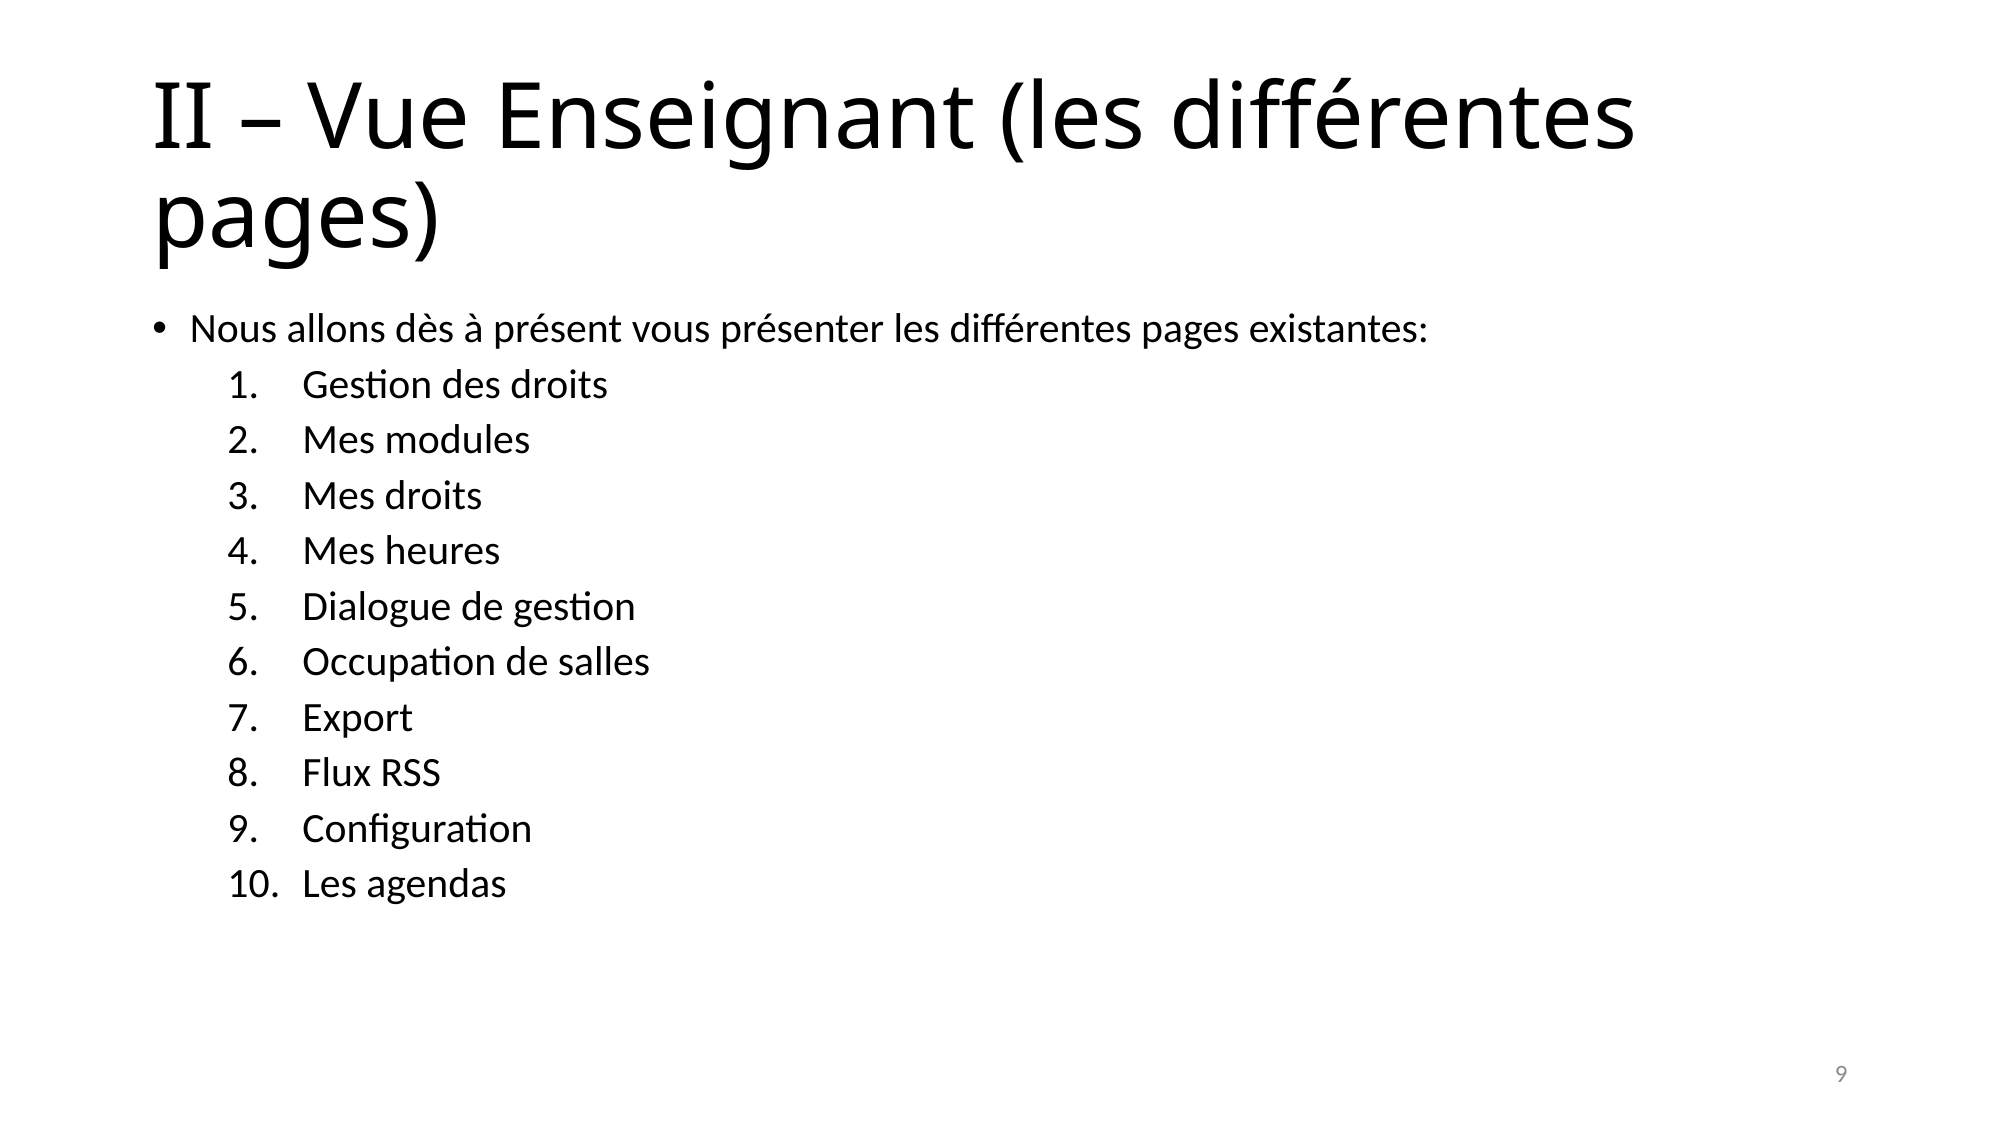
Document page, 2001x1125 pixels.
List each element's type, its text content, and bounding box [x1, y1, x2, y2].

list Nous allons dès à présent vous présenter les différentes pages existantes: Gestion des droits Mes modules Mes droits Mes heures Dialogue de gestion Occupation de salles Export Flux RSS Configuration Les agendas [137, 299, 1863, 1014]
slide_number 9 [1412, 1042, 1863, 1103]
title II – Vue Enseignant (les différentes pages) [137, 59, 1863, 278]
